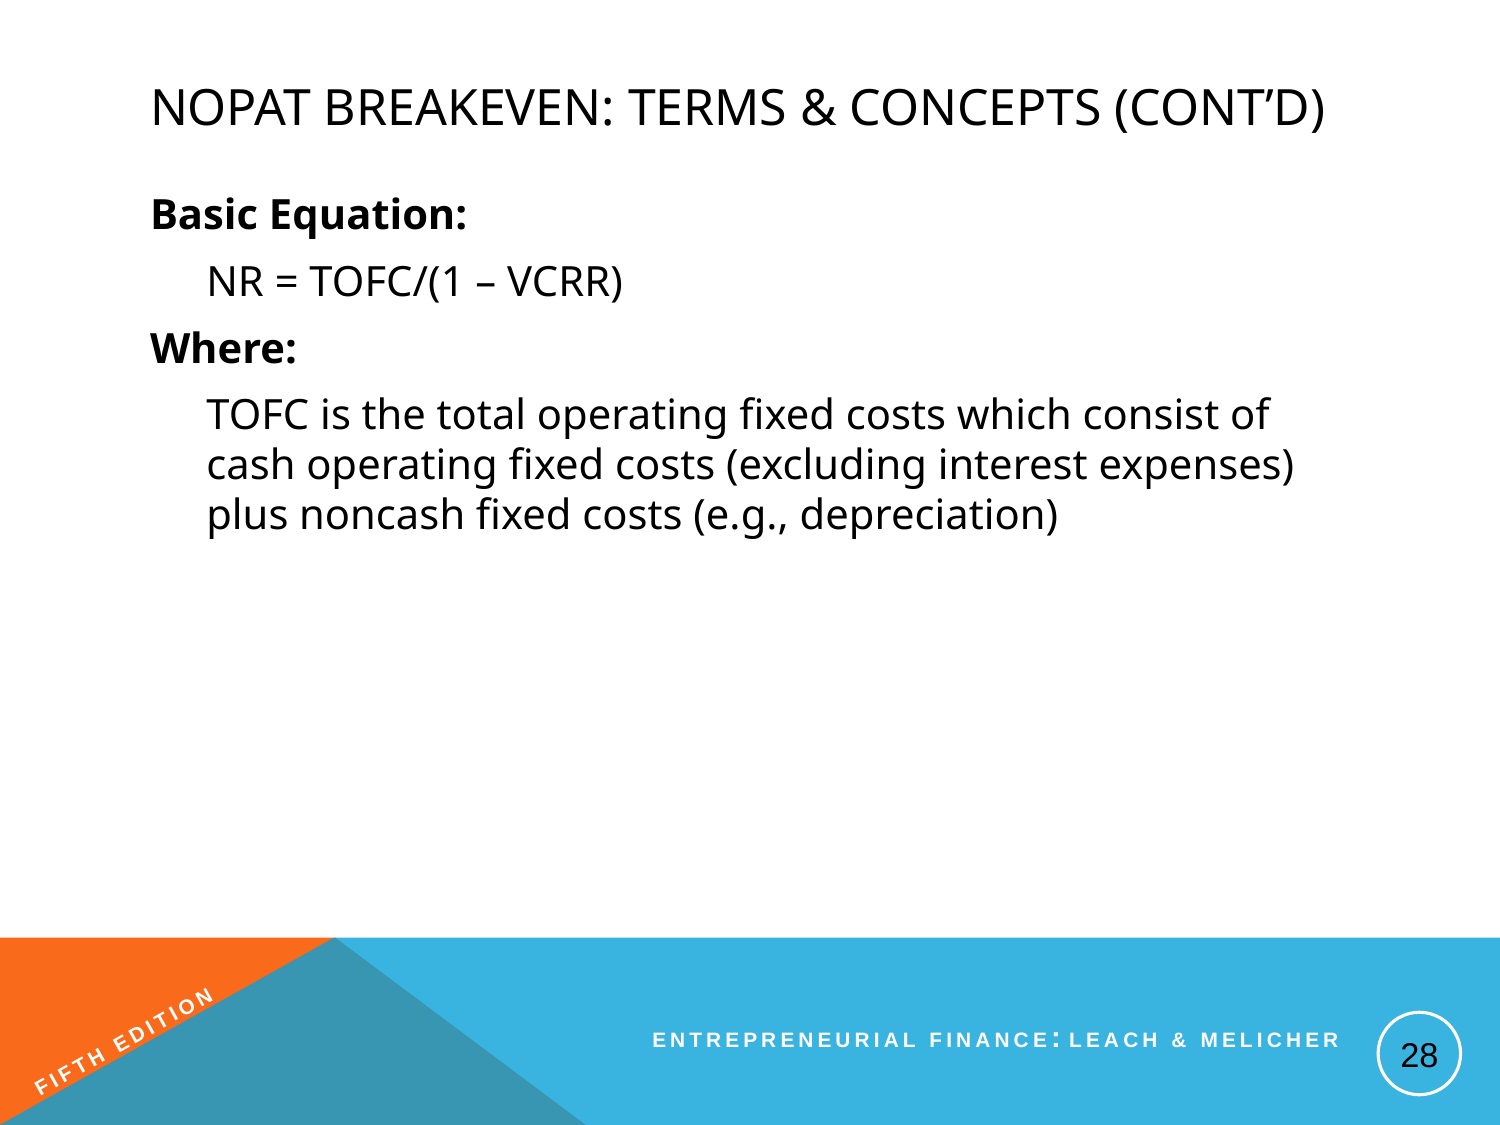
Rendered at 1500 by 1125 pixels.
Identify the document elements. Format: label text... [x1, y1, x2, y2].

slide_number 28 [1376, 1010, 1463, 1097]
list Basic Equation: NR = TOFC/(1 – VCRR) Where: TOFC is the total operating fixed costs which consist of cash operating fixed costs (excluding interest expenses) plus noncash fixed costs (e.g., depreciation) [135, 180, 1369, 768]
title NOPAT Breakeven: Terms & Concepts (cont’d) [135, 60, 1369, 150]
